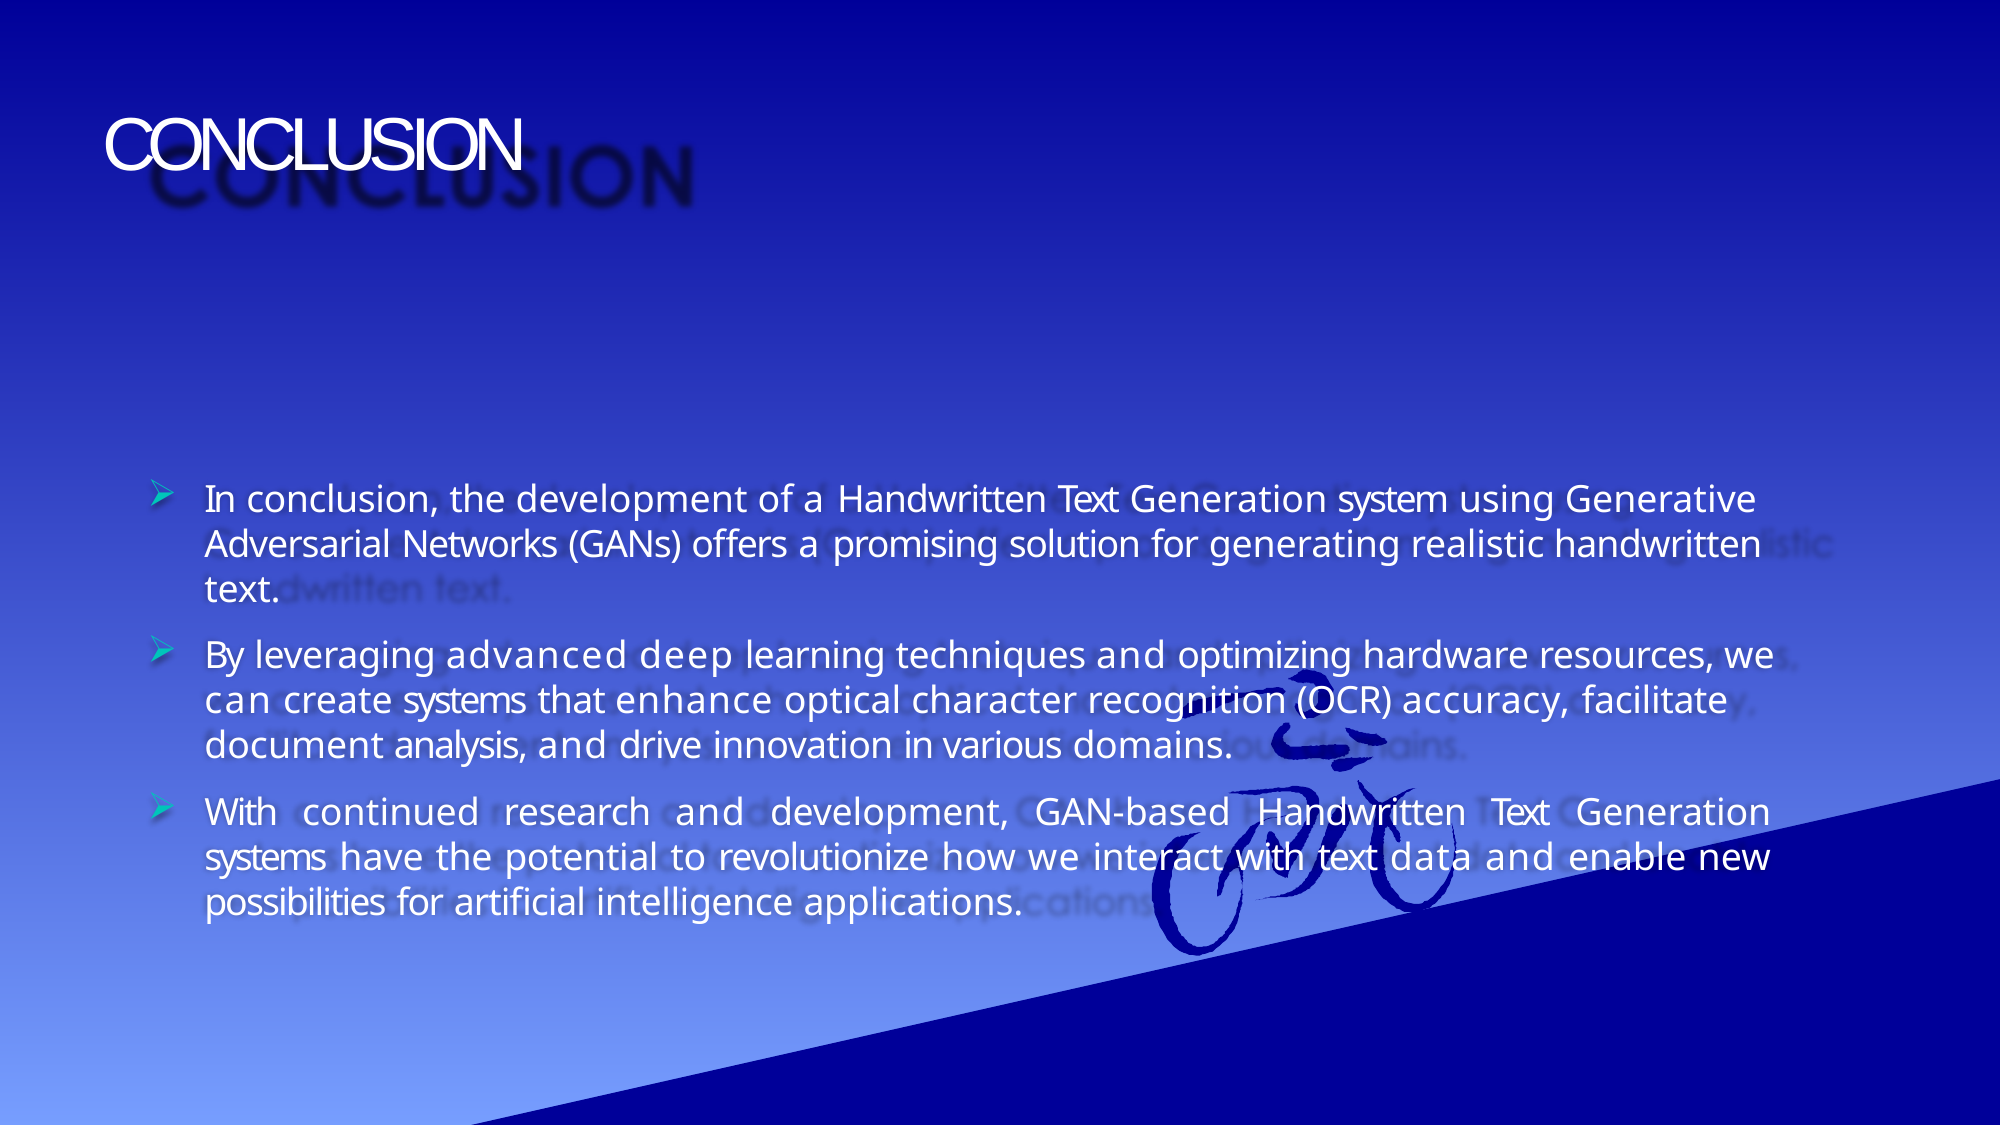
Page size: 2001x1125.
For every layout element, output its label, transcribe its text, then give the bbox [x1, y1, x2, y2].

picture [88, 90, 758, 284]
title CONCLUSION [99, 43, 1901, 235]
picture [117, 455, 1876, 955]
